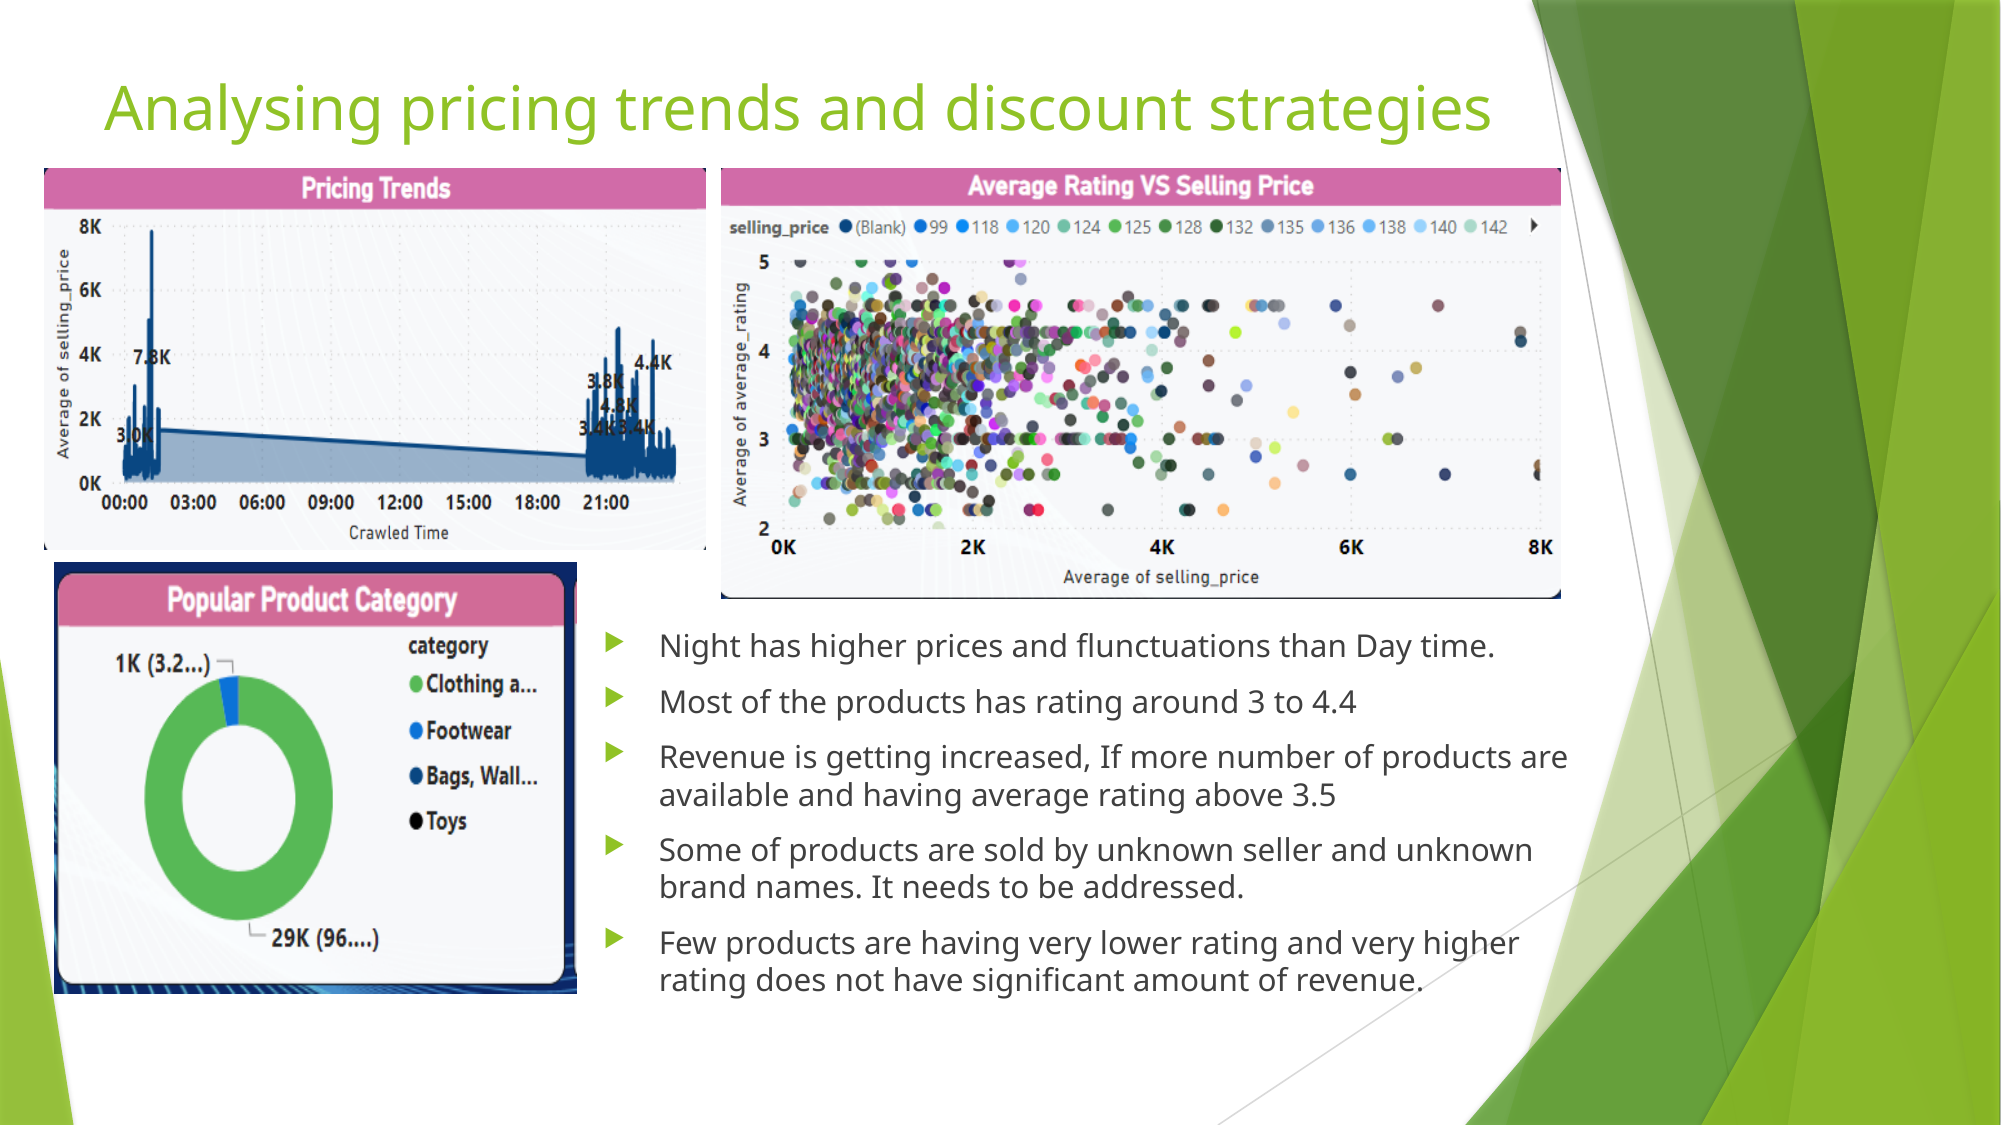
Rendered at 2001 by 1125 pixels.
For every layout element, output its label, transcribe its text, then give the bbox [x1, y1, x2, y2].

list Night has higher prices and flunctuations than Day time. Most of the products has rating around 3 to 4.4 Revenue is getting increased, If more number of products are available and having average rating above 3.5 Some of products are sold by unknown seller and unknown brand names. It needs to be addressed. Few products are having very lower rating and very higher rating does not have significant amount of revenue. [588, 618, 1598, 1014]
title Analysing pricing trends and discount strategies [54, 61, 1545, 165]
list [53, 561, 577, 994]
picture [43, 167, 707, 550]
picture [721, 167, 1562, 600]
